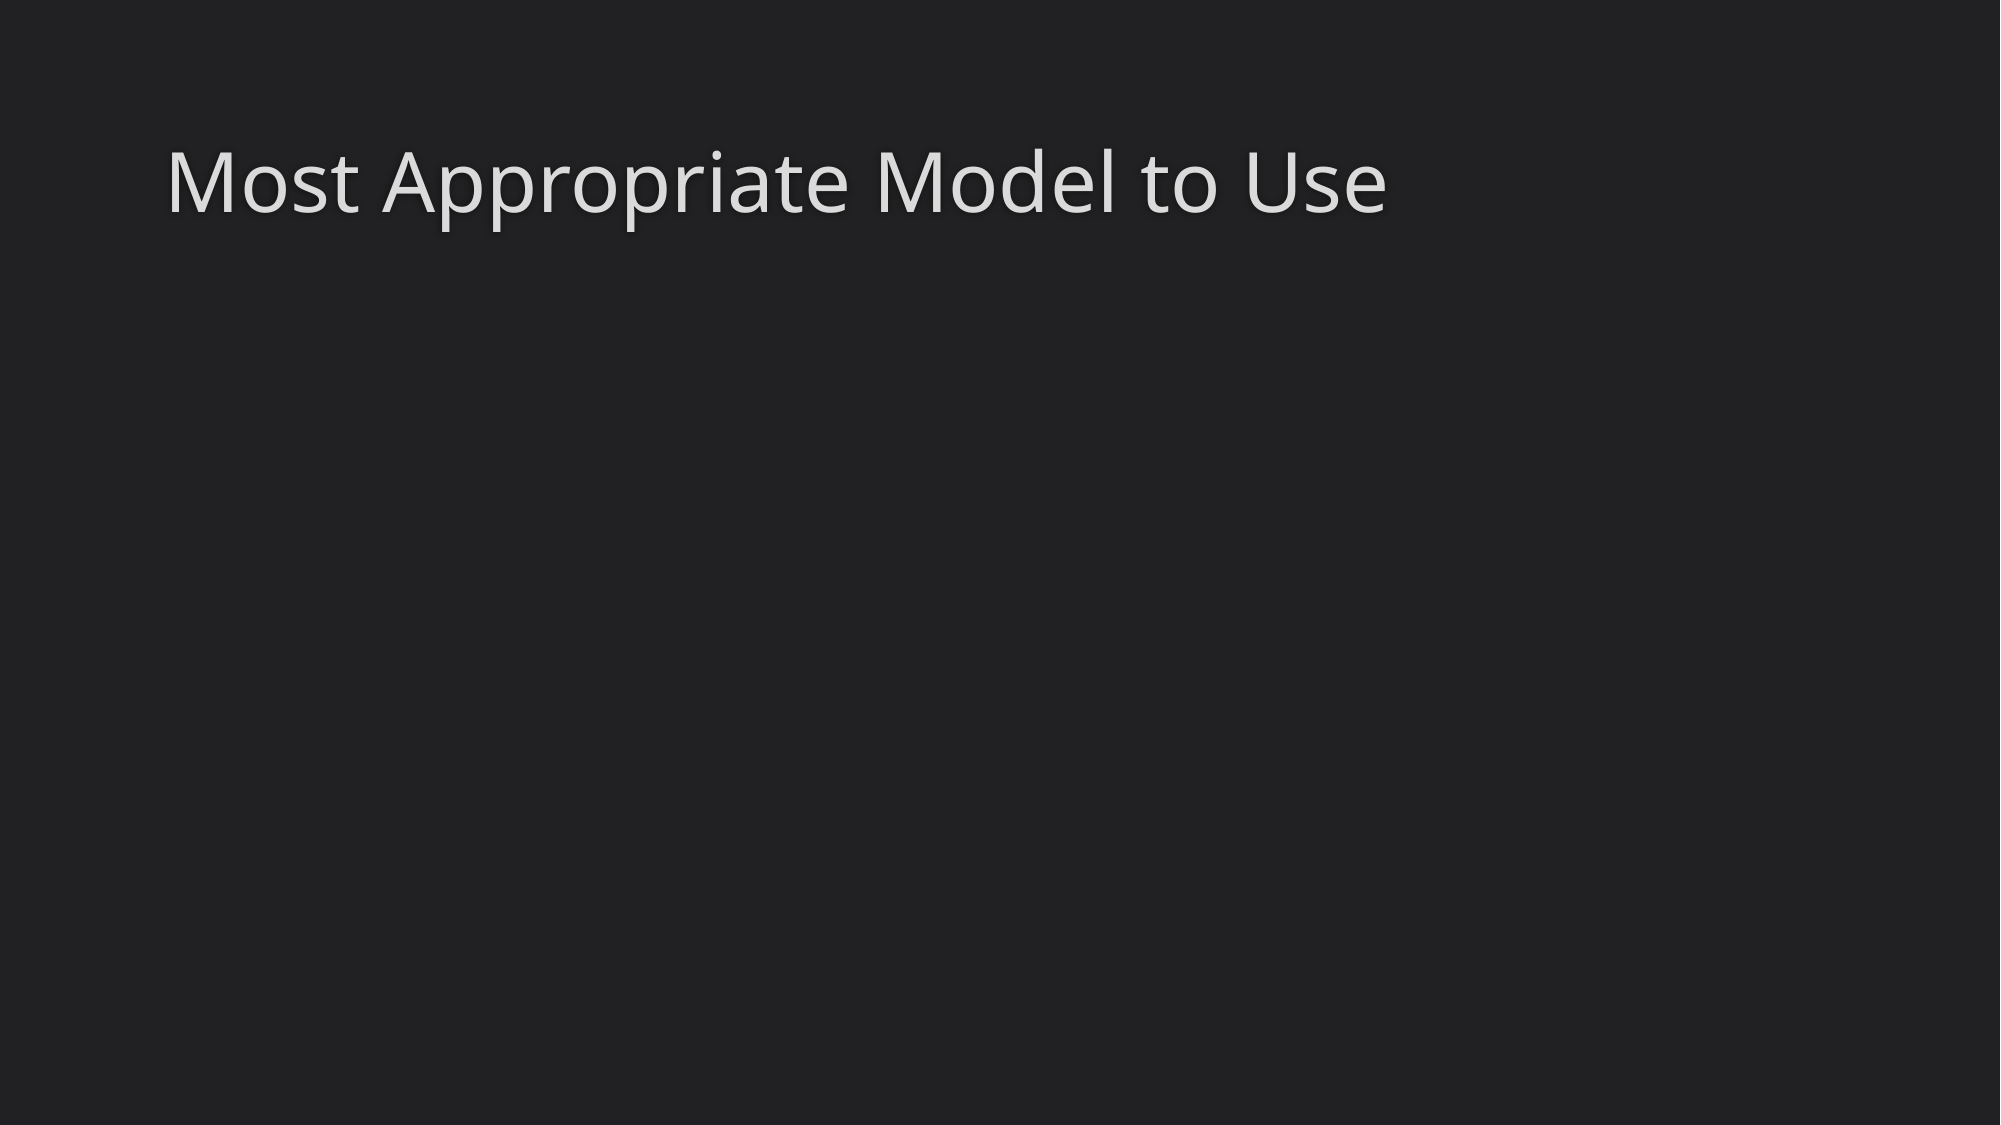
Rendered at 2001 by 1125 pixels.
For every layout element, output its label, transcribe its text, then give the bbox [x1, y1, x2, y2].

title Most Appropriate Model to Use [149, 99, 1849, 260]
